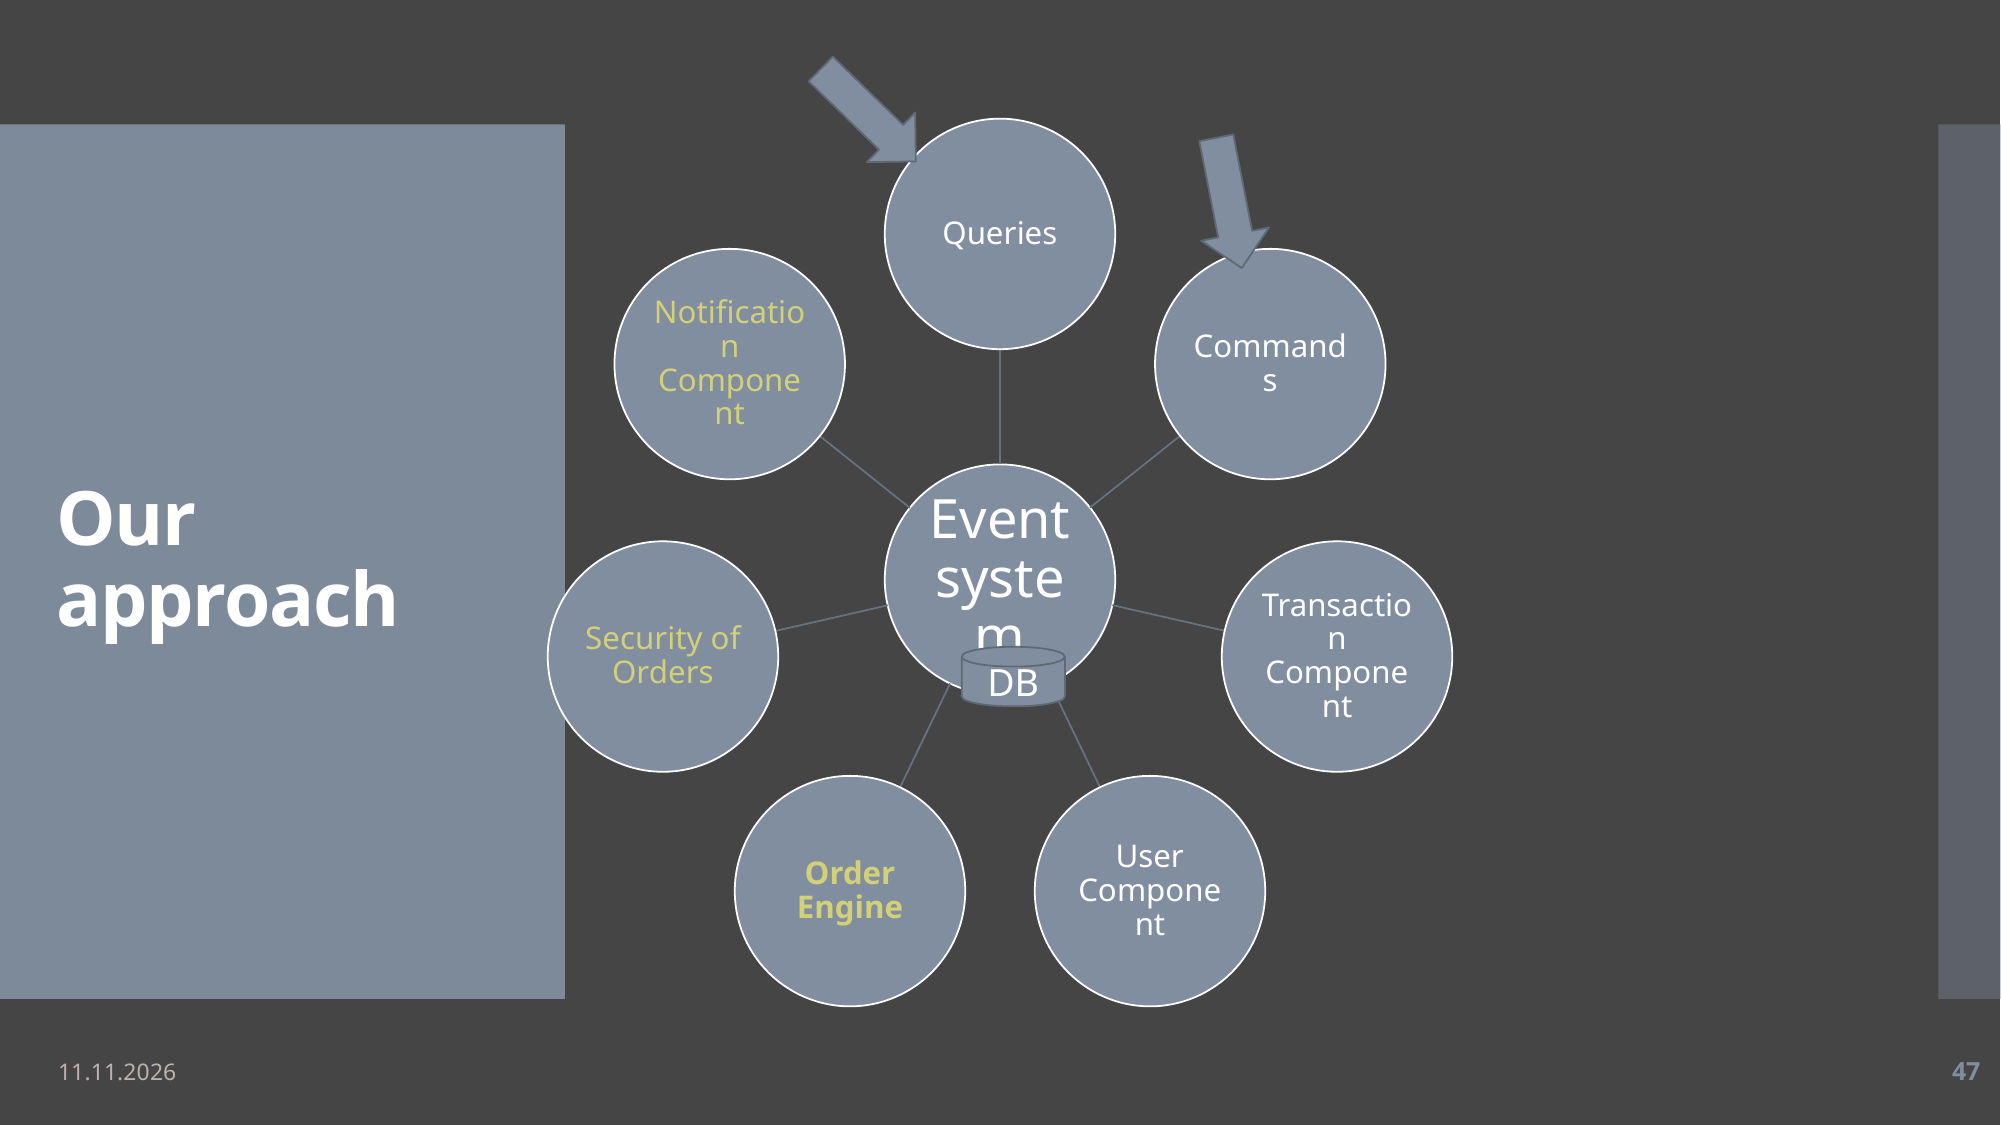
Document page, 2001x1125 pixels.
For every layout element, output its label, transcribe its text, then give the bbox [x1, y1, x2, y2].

slide_number 47 [1744, 1042, 1996, 1103]
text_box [332, 117, 1667, 1008]
text_box [808, 55, 897, 117]
title Our approach [41, 184, 332, 940]
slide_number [43, 1042, 493, 1103]
text_box [909, 111, 917, 117]
